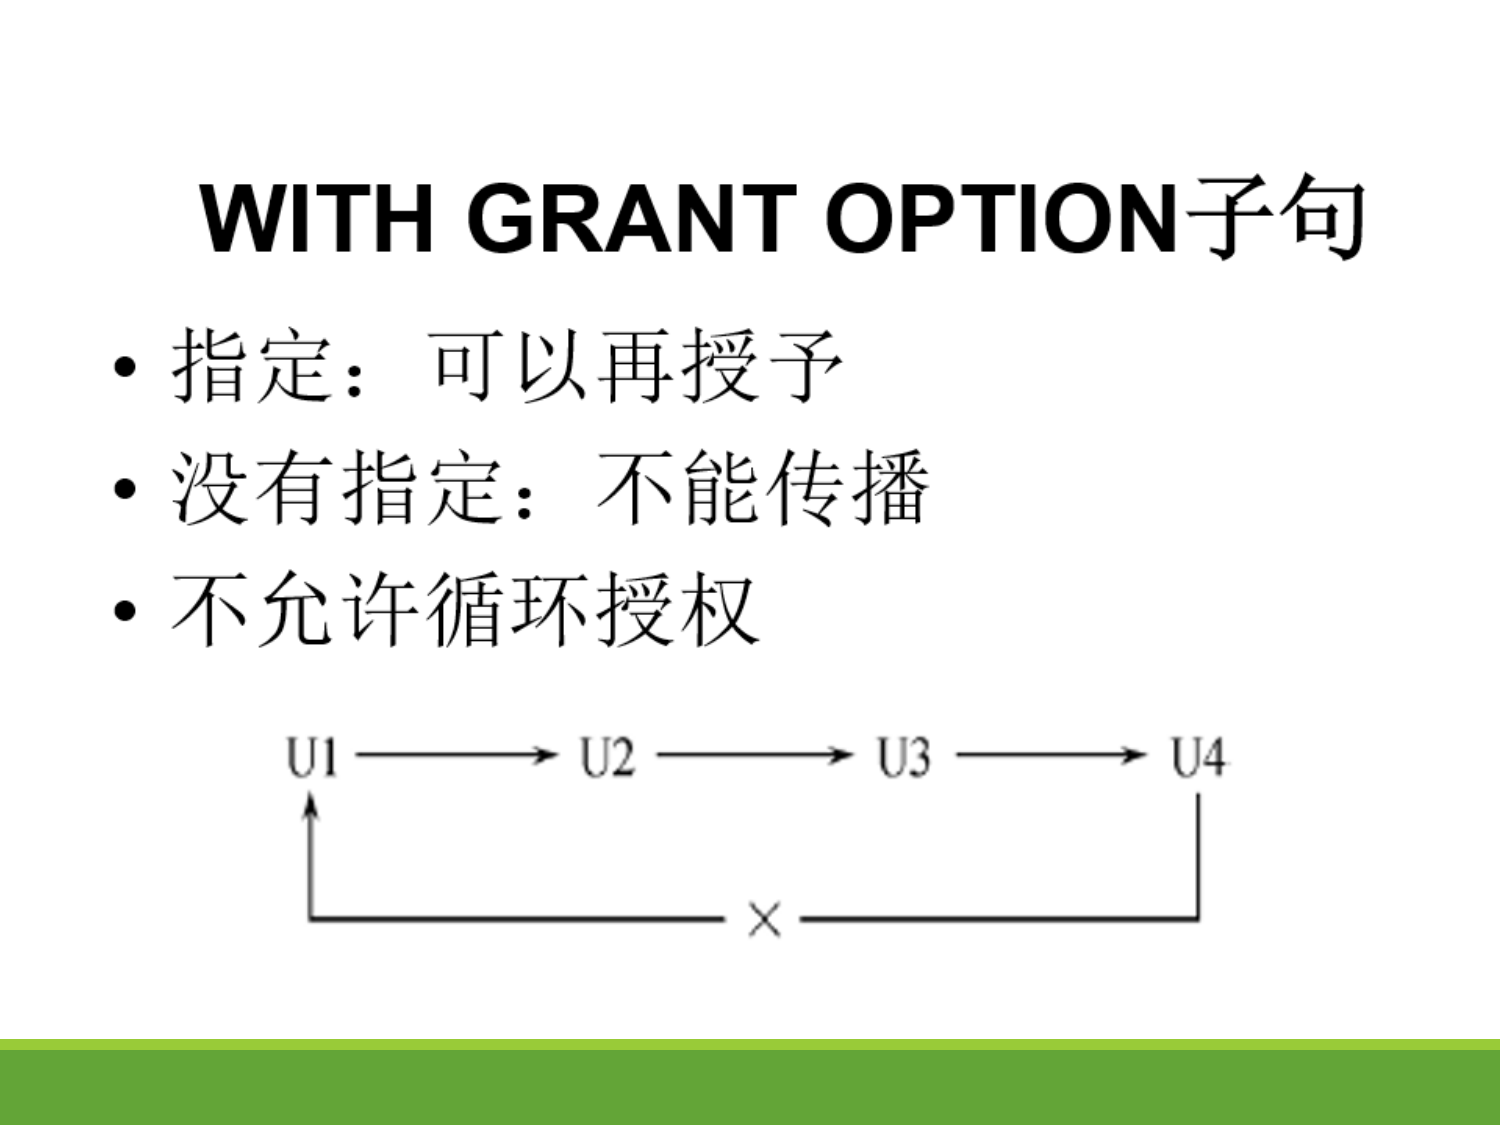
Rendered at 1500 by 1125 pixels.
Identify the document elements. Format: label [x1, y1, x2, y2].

picture [58, 122, 1442, 1003]
